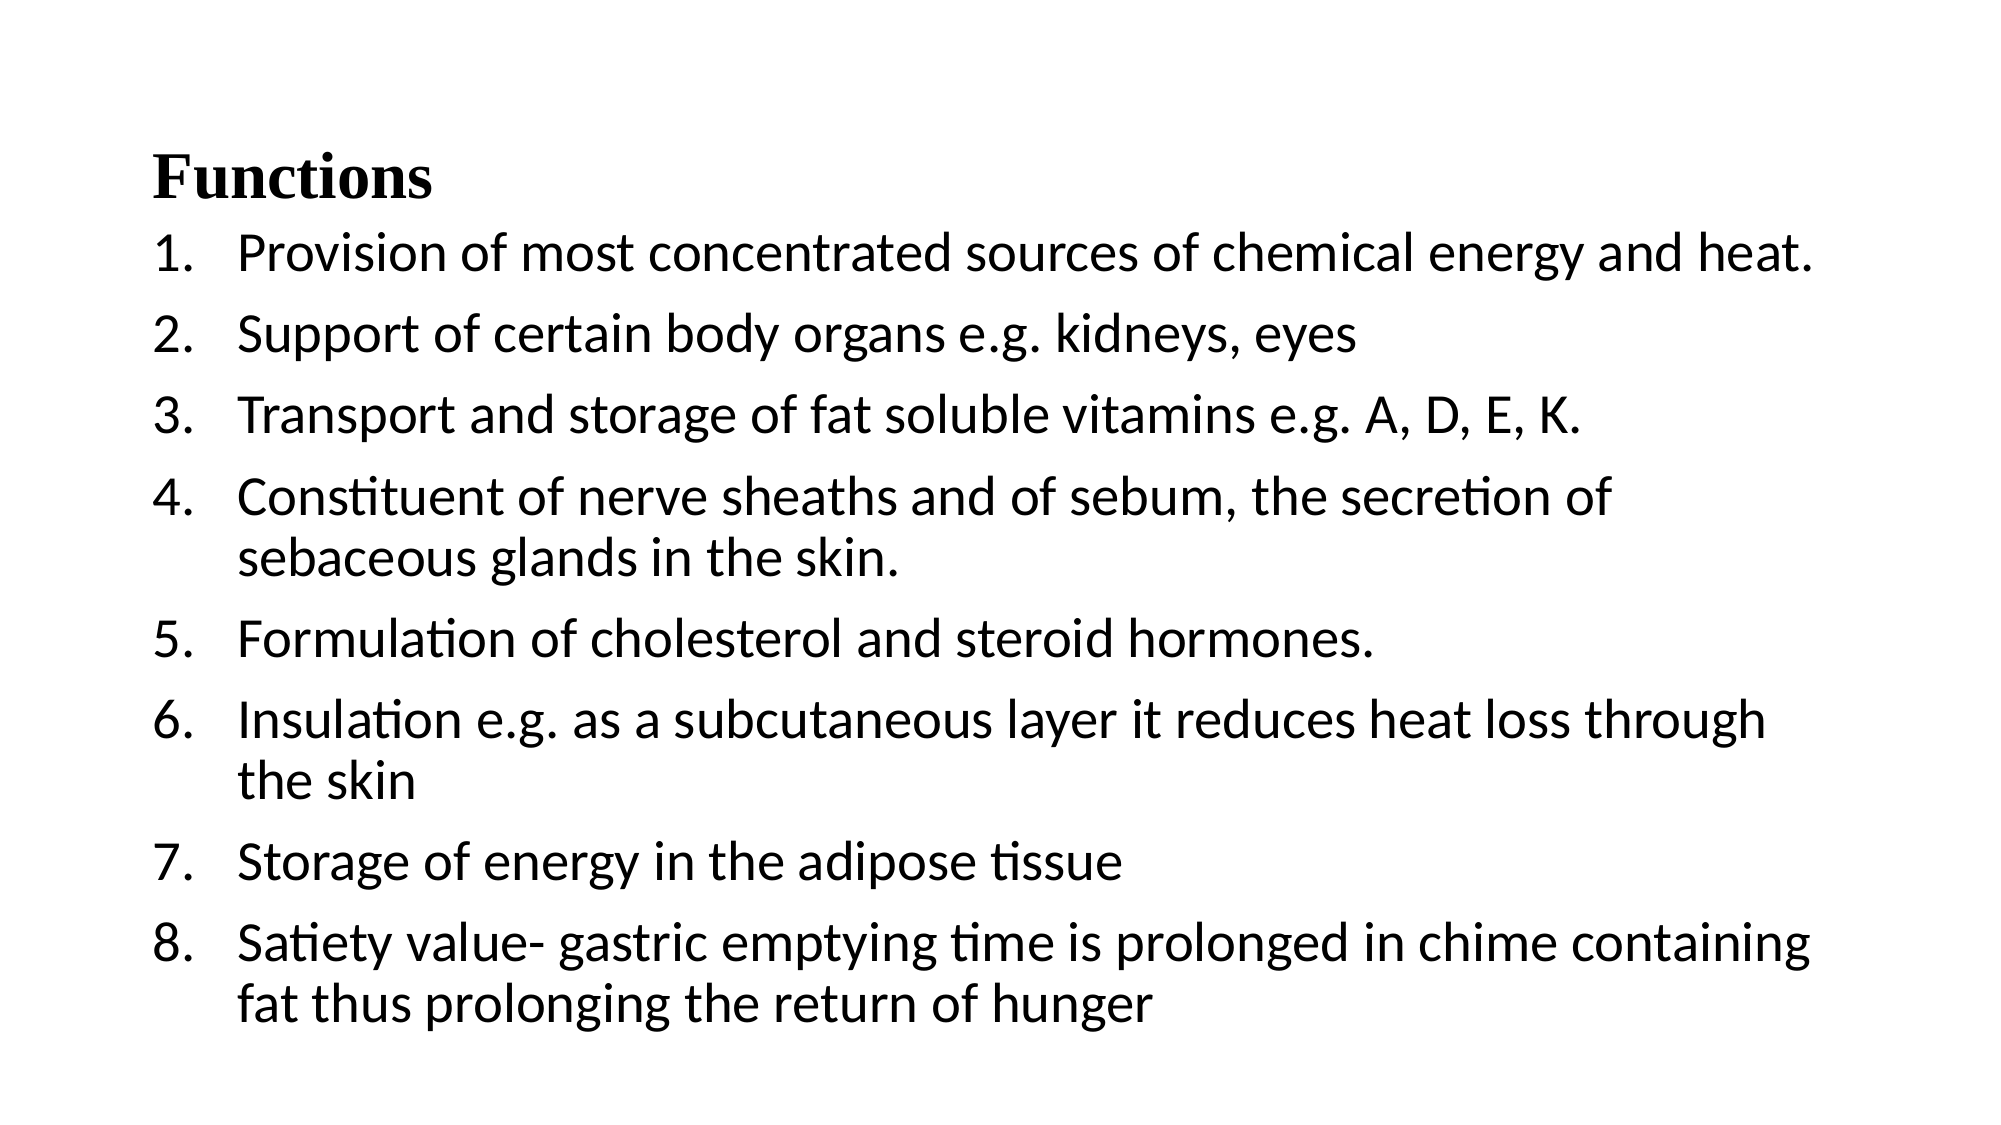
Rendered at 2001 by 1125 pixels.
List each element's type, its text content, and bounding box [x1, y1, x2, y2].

list Provision of most concentrated sources of chemical energy and heat. Support of certain body organs e.g. kidneys, eyes Transport and storage of fat soluble vitamins e.g. A, D, E, K. Constituent of nerve sheaths and of sebum, the secretion of sebaceous glands in the skin. Formulation of cholesterol and steroid hormones. Insulation e.g. as a subcutaneous layer it reduces heat loss through the skin Storage of energy in the adipose tissue Satiety value- gastric emptying time is prolonged in chime containing fat thus prolonging the return of hunger [137, 215, 1856, 1088]
title Functions [137, 59, 1863, 278]
